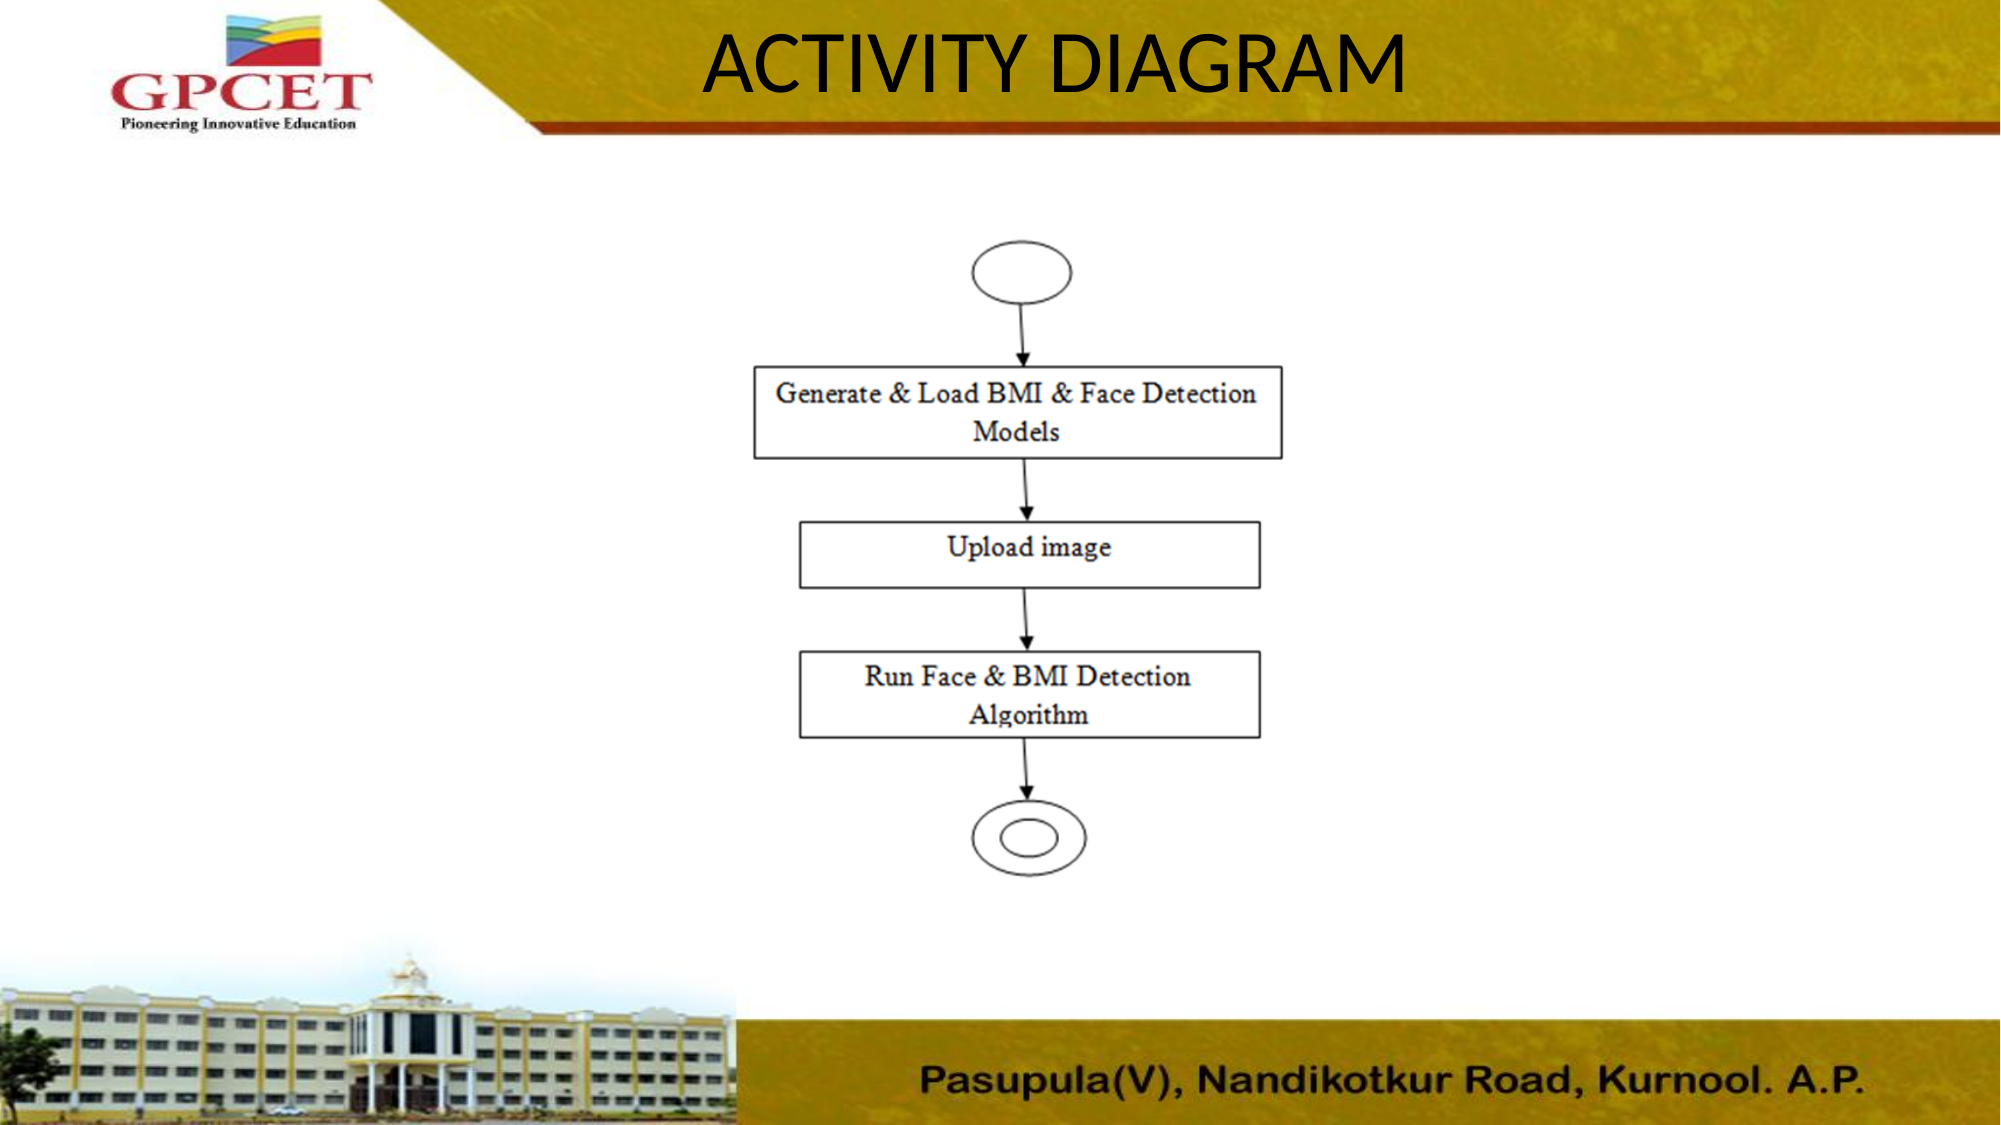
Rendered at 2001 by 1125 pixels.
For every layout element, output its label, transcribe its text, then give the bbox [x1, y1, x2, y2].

text_box ACTIVITY DIAGRAM [206, 0, 1907, 115]
picture [0, 0, 2001, 1125]
